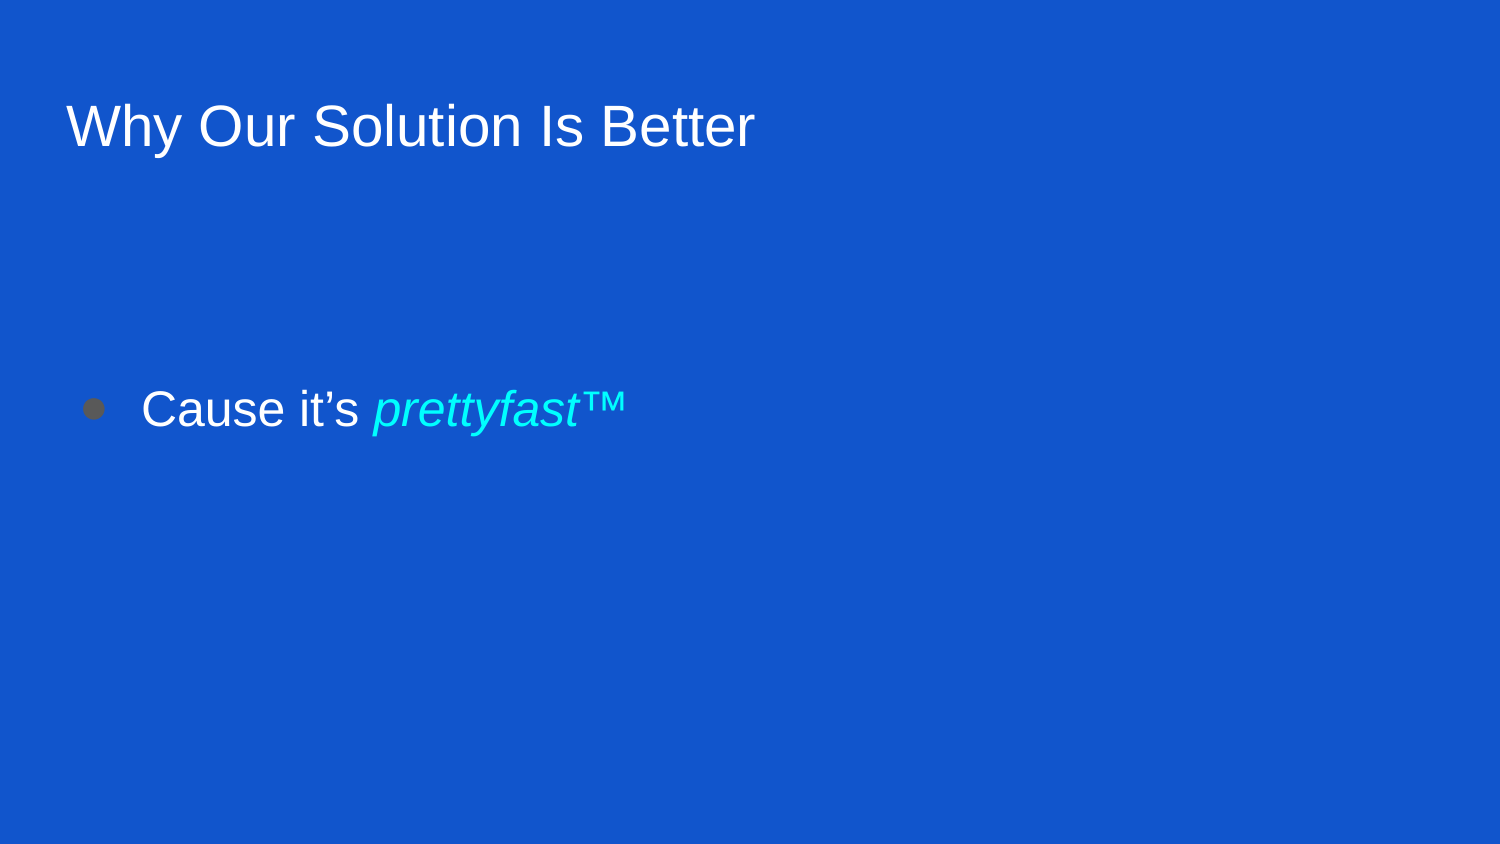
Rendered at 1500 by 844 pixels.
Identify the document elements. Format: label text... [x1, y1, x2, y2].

list Cause it’s prettyfast™ [51, 189, 1449, 750]
title Why Our Solution Is Better [51, 72, 1449, 167]
